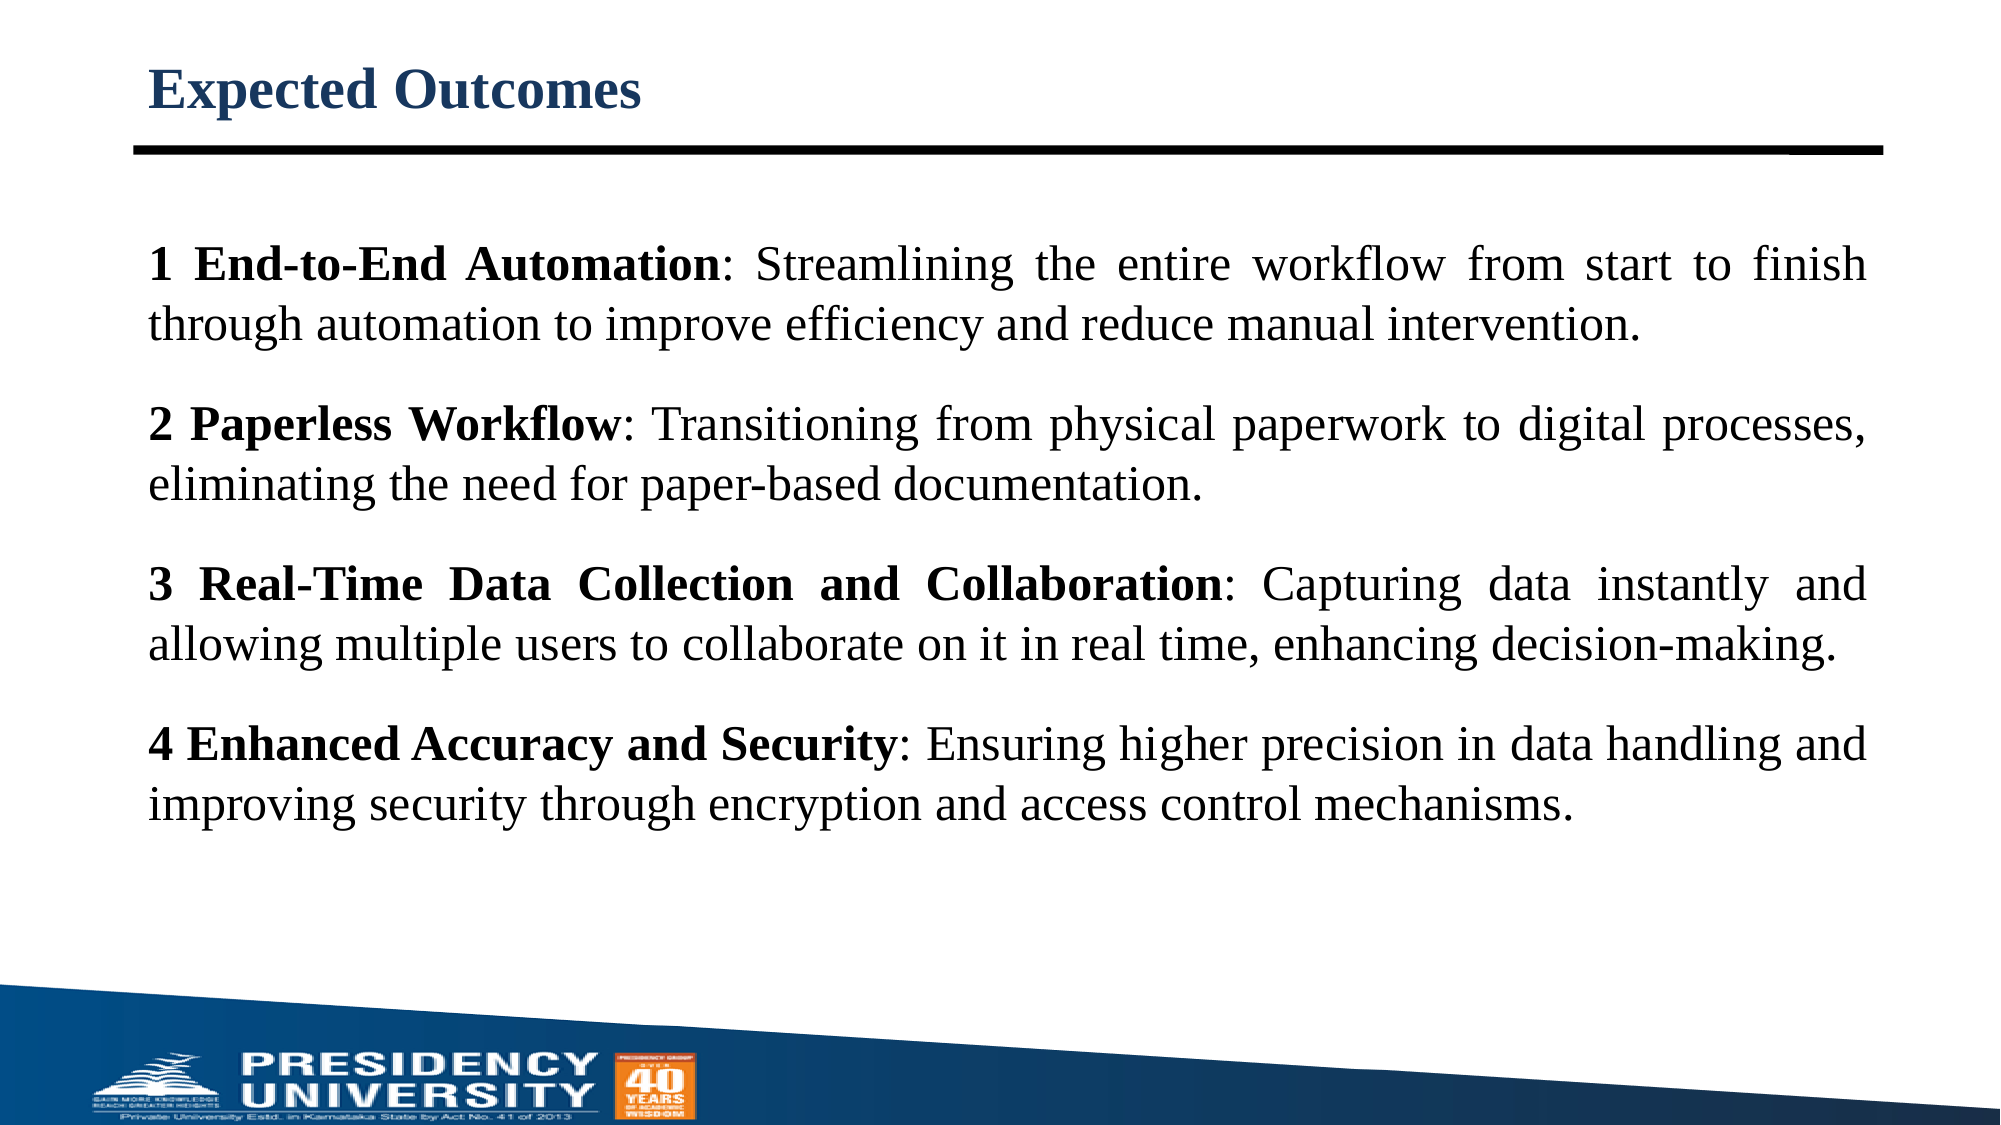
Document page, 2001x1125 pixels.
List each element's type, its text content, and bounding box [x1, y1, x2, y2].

list 1 End-to-End Automation: Streamlining the entire workflow from start to finish through automation to improve efficiency and reduce manual intervention. 2 Paperless Workflow: Transitioning from physical paperwork to digital processes, eliminating the need for paper-based documentation. 3 Real-Time Data Collection and Collaboration: Capturing data instantly and allowing multiple users to collaborate on it in real time, enhancing decision-making. 4 Enhanced Accuracy and Security: Ensuring higher precision in data handling and improving security through encryption and access control mechanisms. [133, 162, 1884, 888]
picture [0, 982, 2000, 1125]
title Expected Outcomes [133, 45, 1884, 125]
